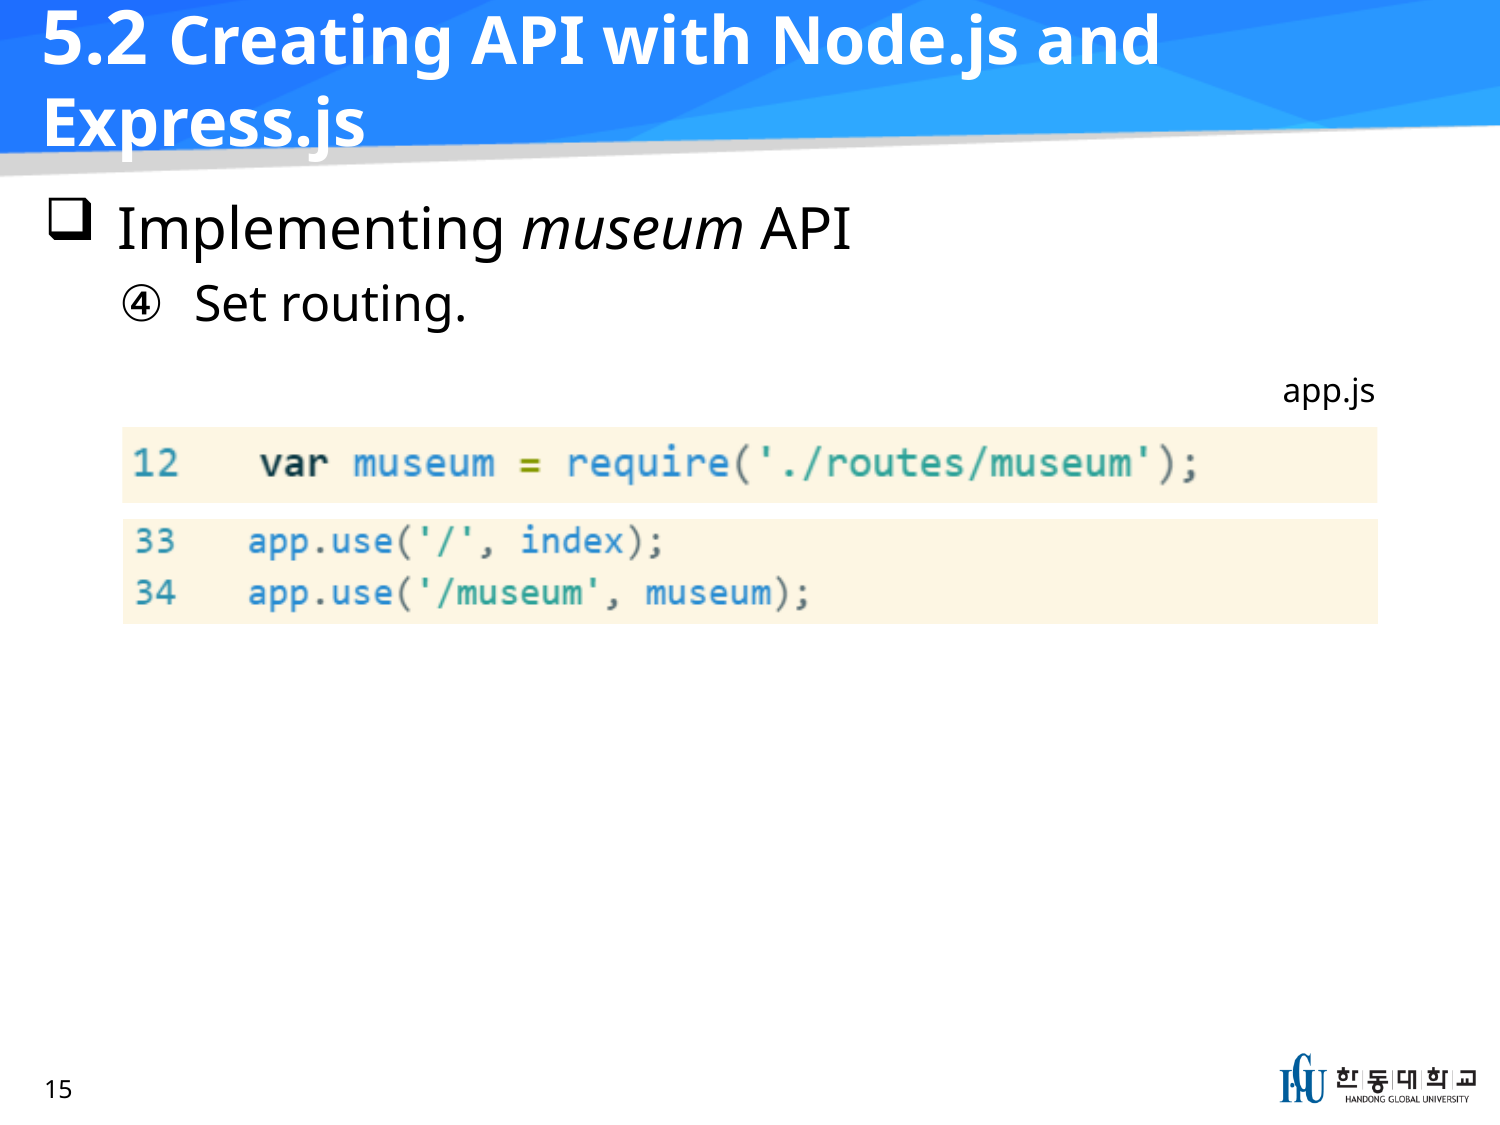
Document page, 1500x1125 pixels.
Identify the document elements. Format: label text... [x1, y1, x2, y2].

list Implementing museum API Set routing. [29, 184, 1471, 1035]
slide_number 15 [29, 1066, 148, 1106]
title 5.2 Creating API with Node.js and Express.js [41, 2, 1471, 147]
text_box app.js [1267, 361, 1391, 417]
picture [0, 0, 1500, 1125]
